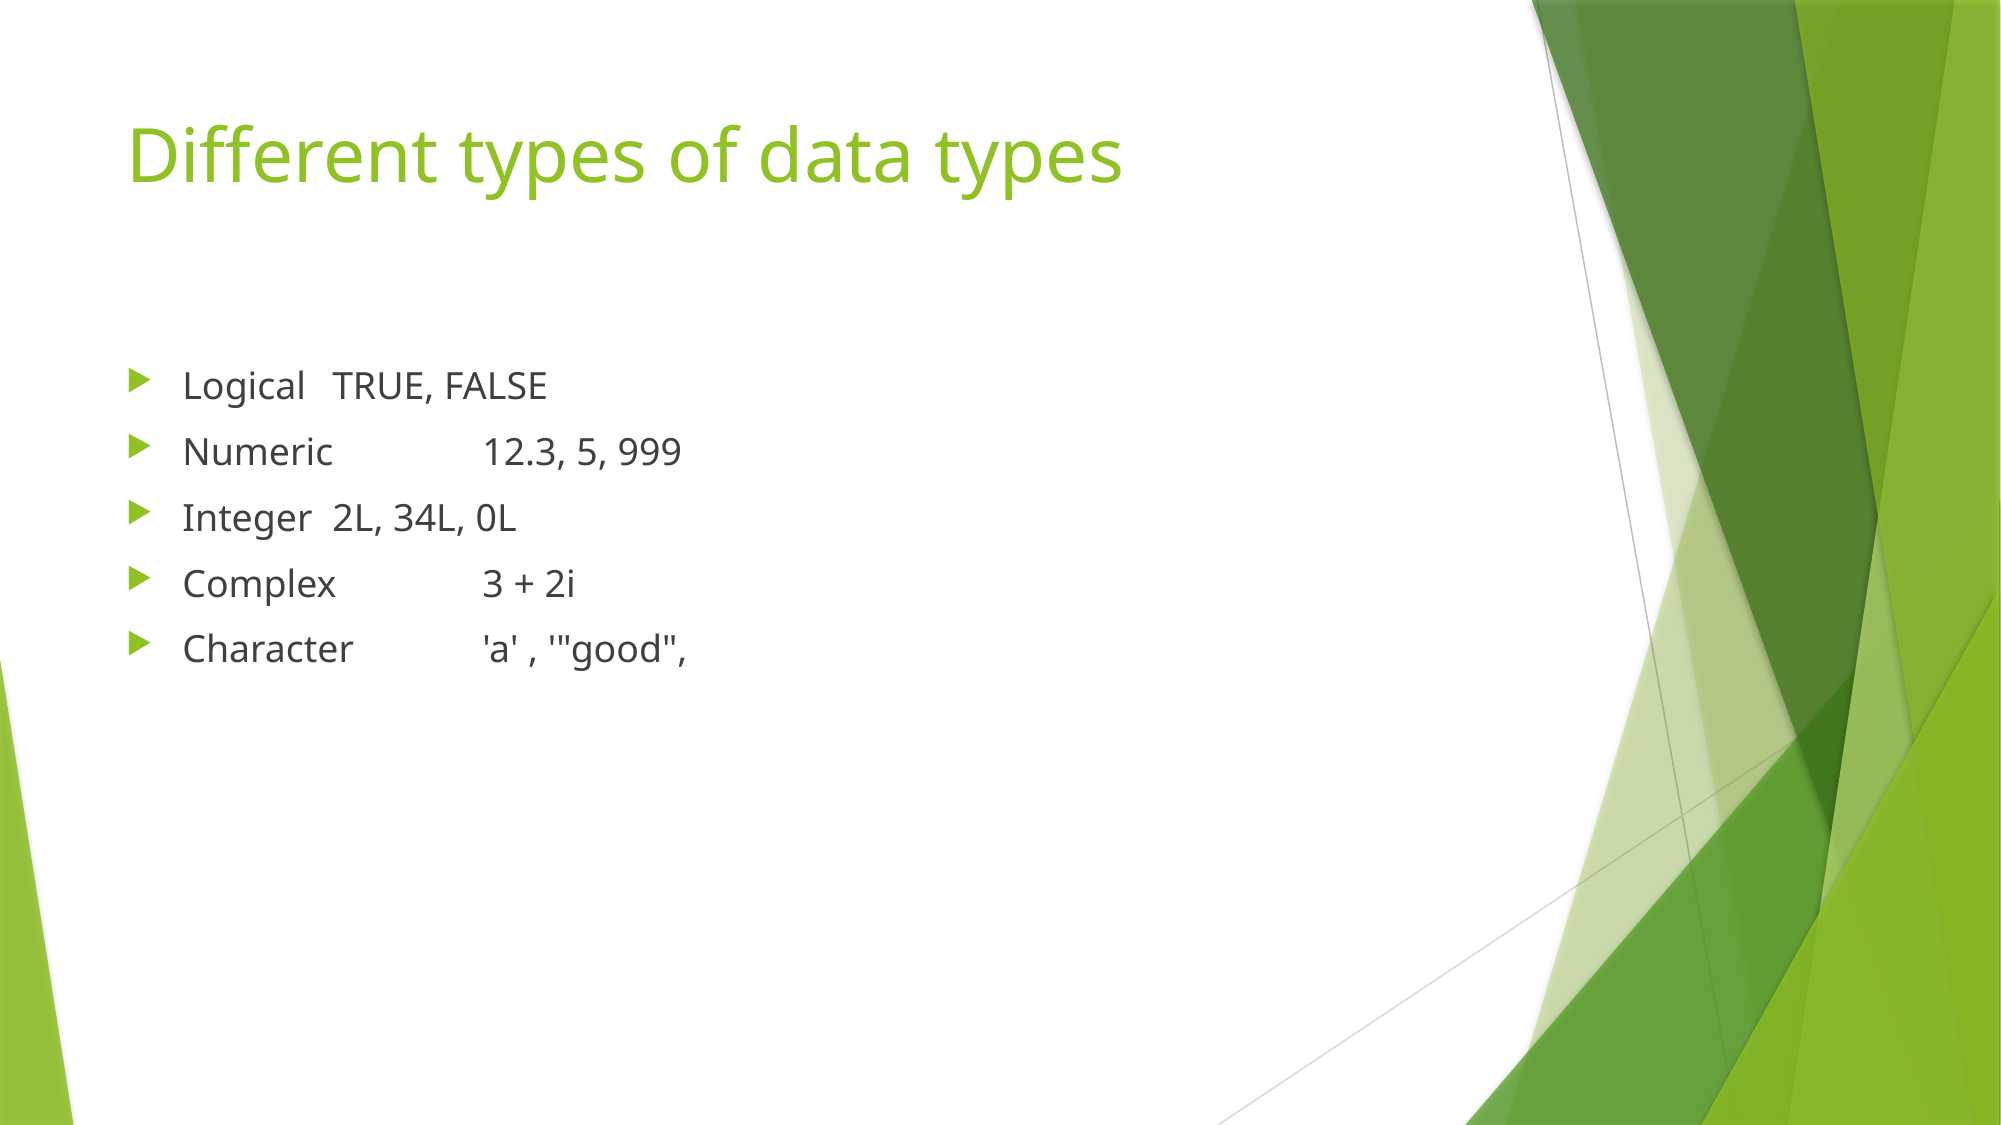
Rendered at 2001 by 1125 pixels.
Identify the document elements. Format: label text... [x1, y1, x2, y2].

list Logical TRUE, FALSE Numeric 12.3, 5, 999 Integer 2L, 34L, 0L Complex 3 + 2i Character 'a' , '"good", [111, 354, 1522, 992]
title Different types of data types [111, 99, 1522, 317]
